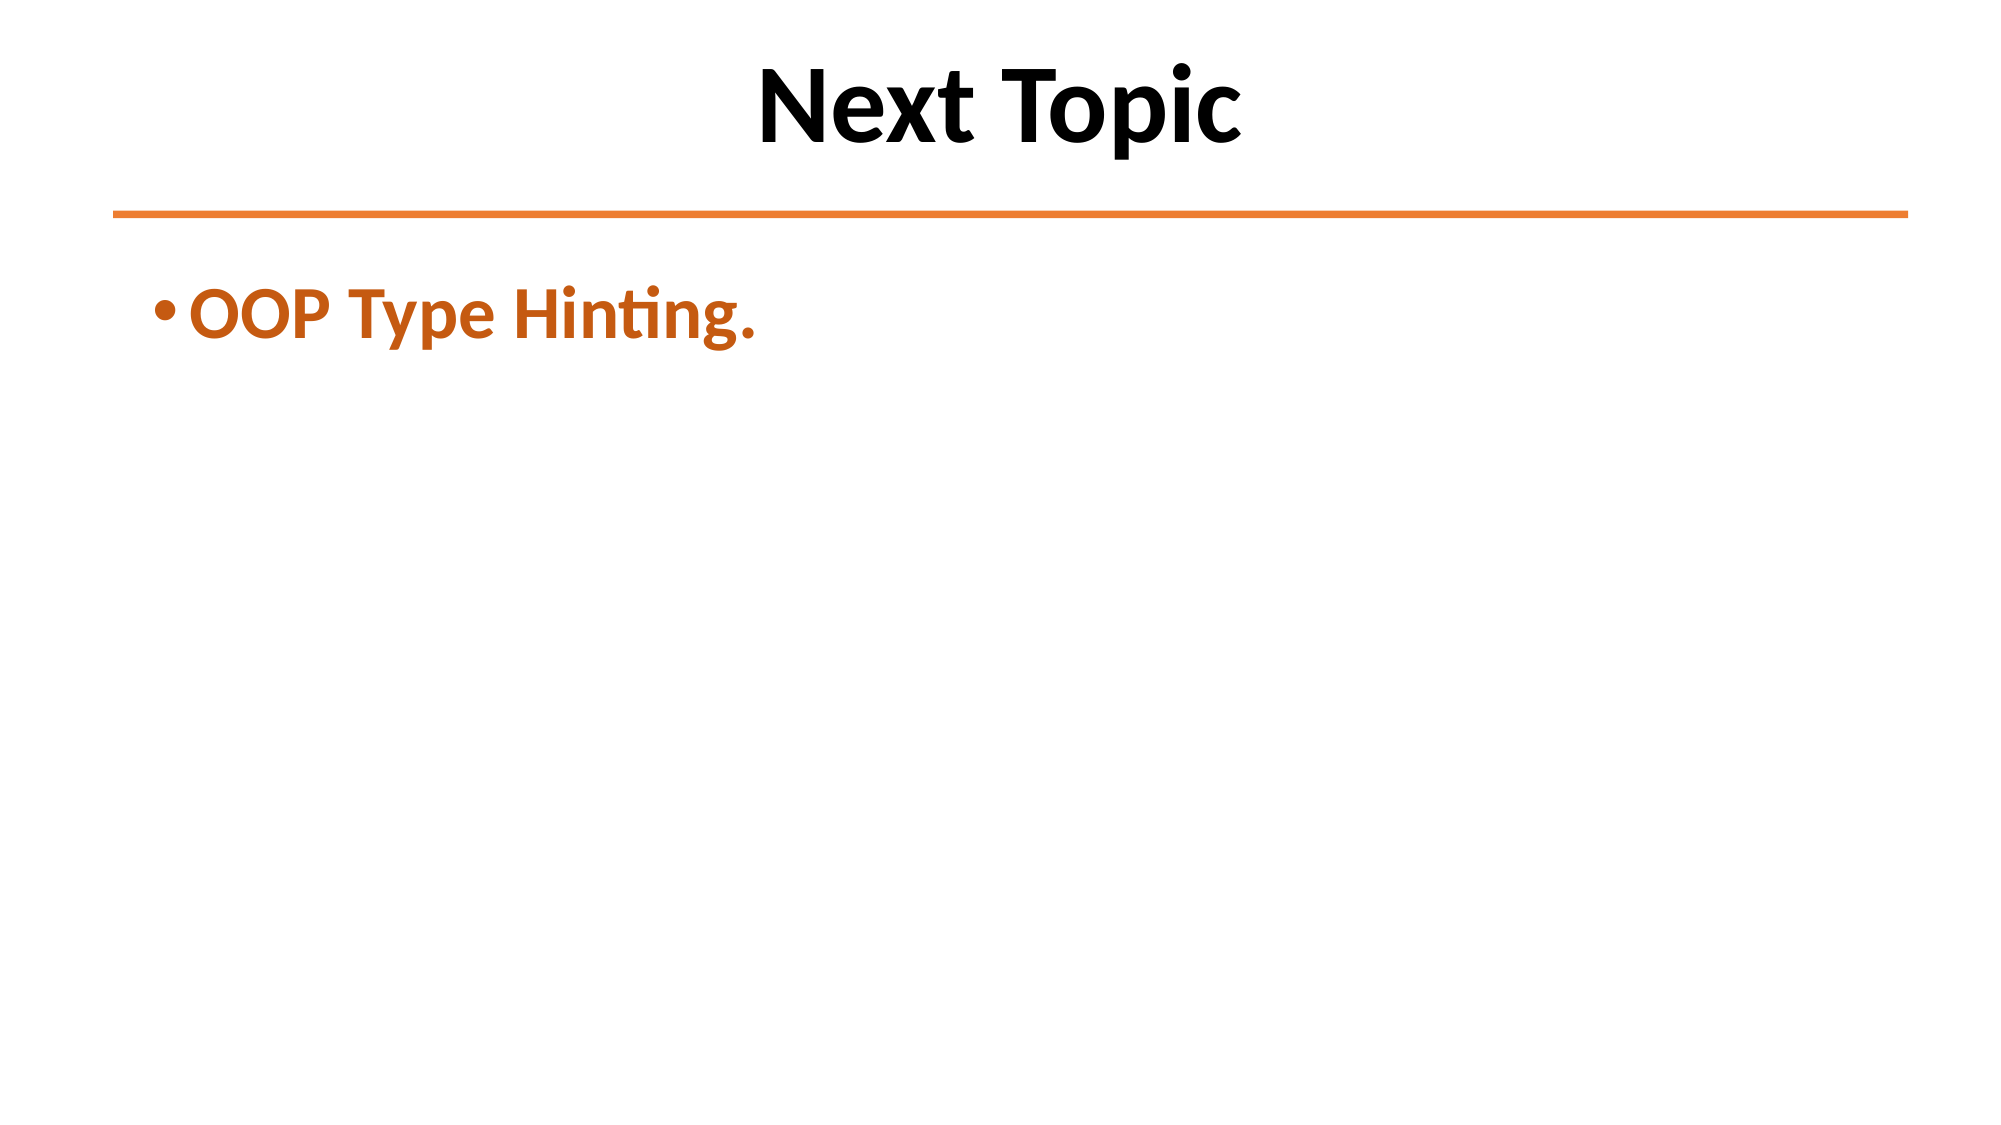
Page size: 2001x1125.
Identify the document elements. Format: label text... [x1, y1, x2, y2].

title Next Topic [137, 0, 1863, 210]
list OOP Type Hinting. [137, 266, 1863, 980]
text_box [112, 210, 1909, 219]
